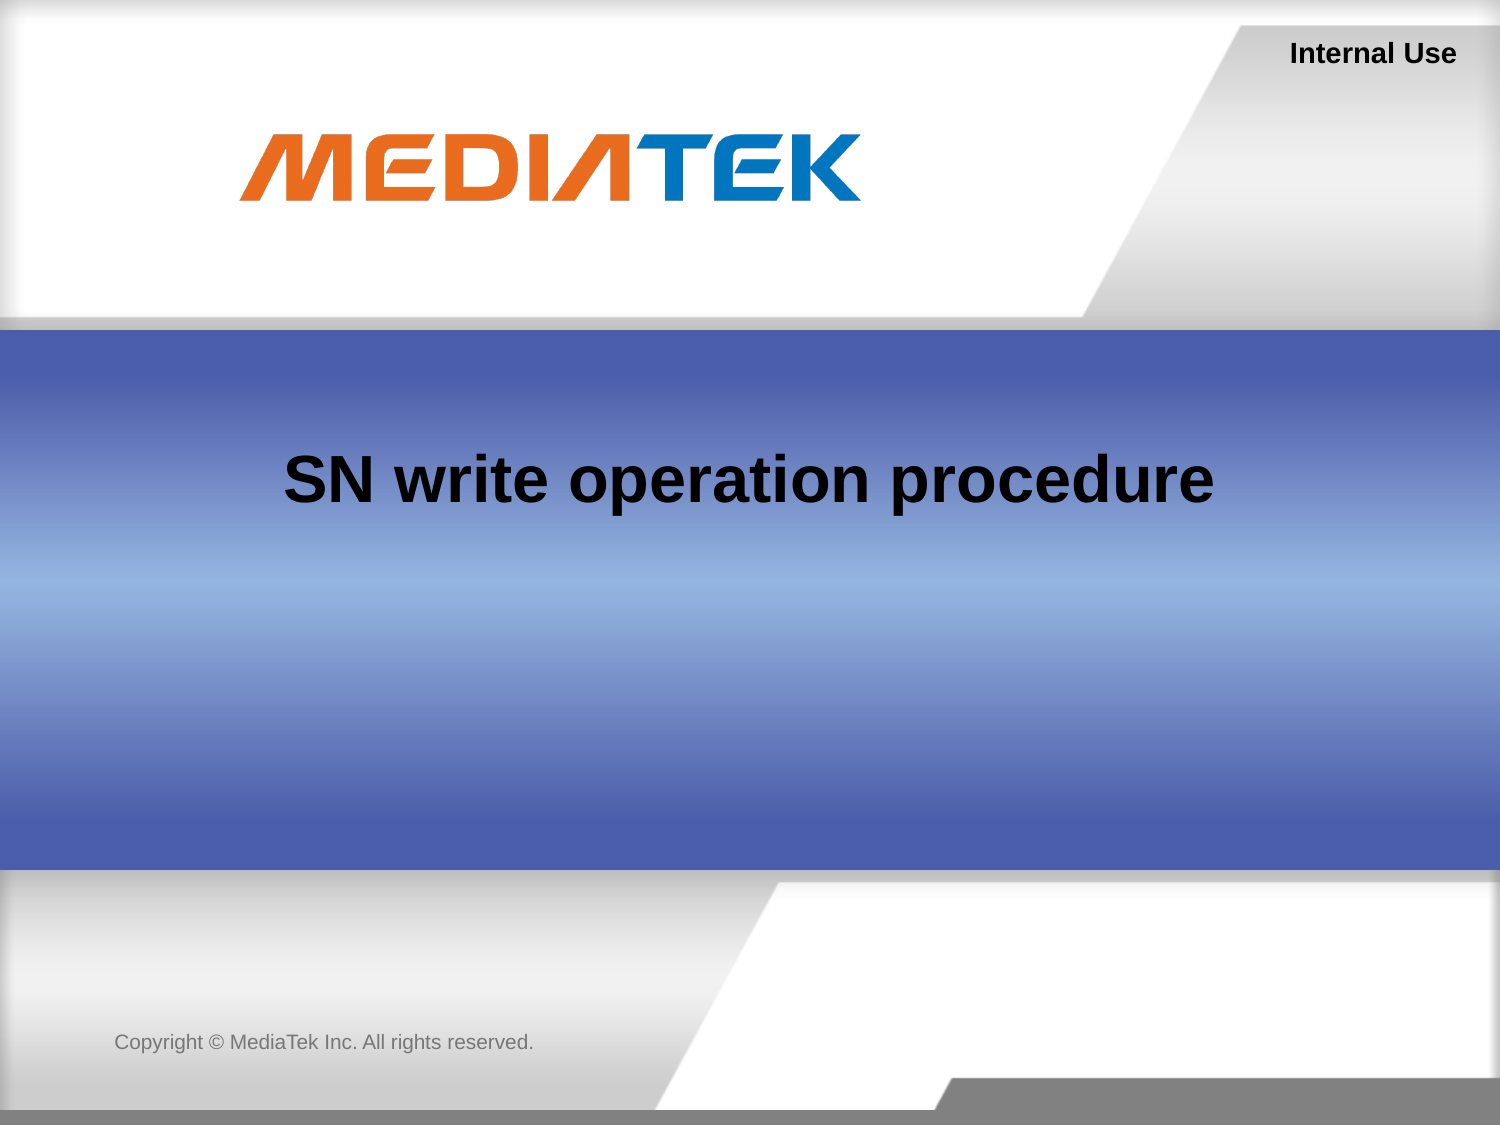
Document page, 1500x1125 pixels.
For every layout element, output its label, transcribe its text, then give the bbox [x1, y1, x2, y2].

title SN write operation procedure [50, 396, 1450, 634]
picture [0, 0, 1500, 1125]
